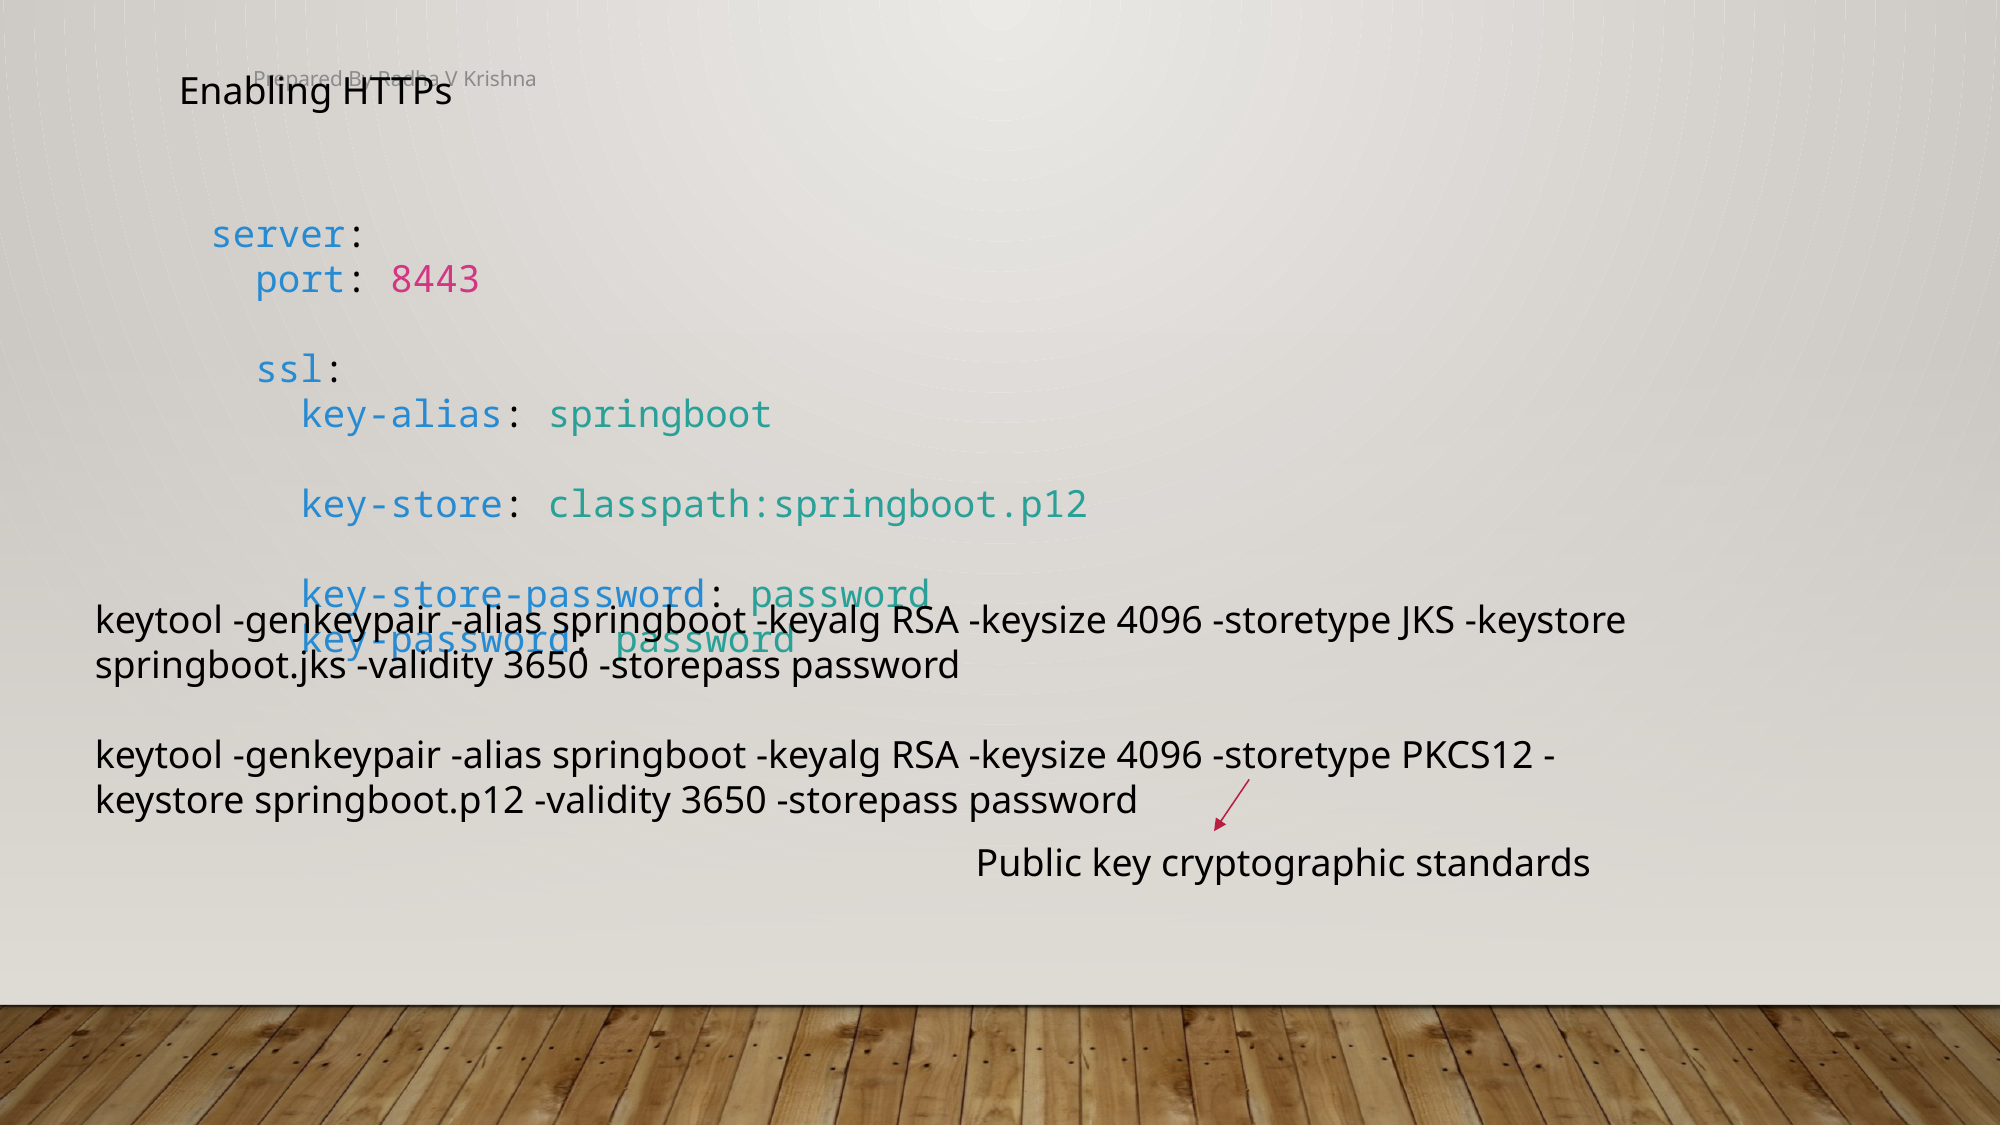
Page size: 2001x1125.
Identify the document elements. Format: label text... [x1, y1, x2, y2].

text_box Public key cryptographic standards [960, 831, 1944, 891]
picture [0, 1005, 2000, 1125]
footer Prepared By Radha V Krishna [238, 54, 1213, 105]
text_box Enabling HTTPs [164, 59, 1183, 119]
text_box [1213, 779, 1250, 832]
text_box keytool -genkeypair -alias springboot -keyalg RSA -keysize 4096 -storetype JKS -keystore springboot.jks -validity 3650 -storepass password keytool -genkeypair -alias springboot -keyalg RSA -keysize 4096 -storetype PKCS12 -keystore springboot.p12 -validity 3650 -storepass password [80, 588, 1699, 829]
text_box server: port: 8443 ssl: key-alias: springboot key-store: classpath:springboot.p12 key-store-password: password key-password: password [195, 202, 1197, 588]
